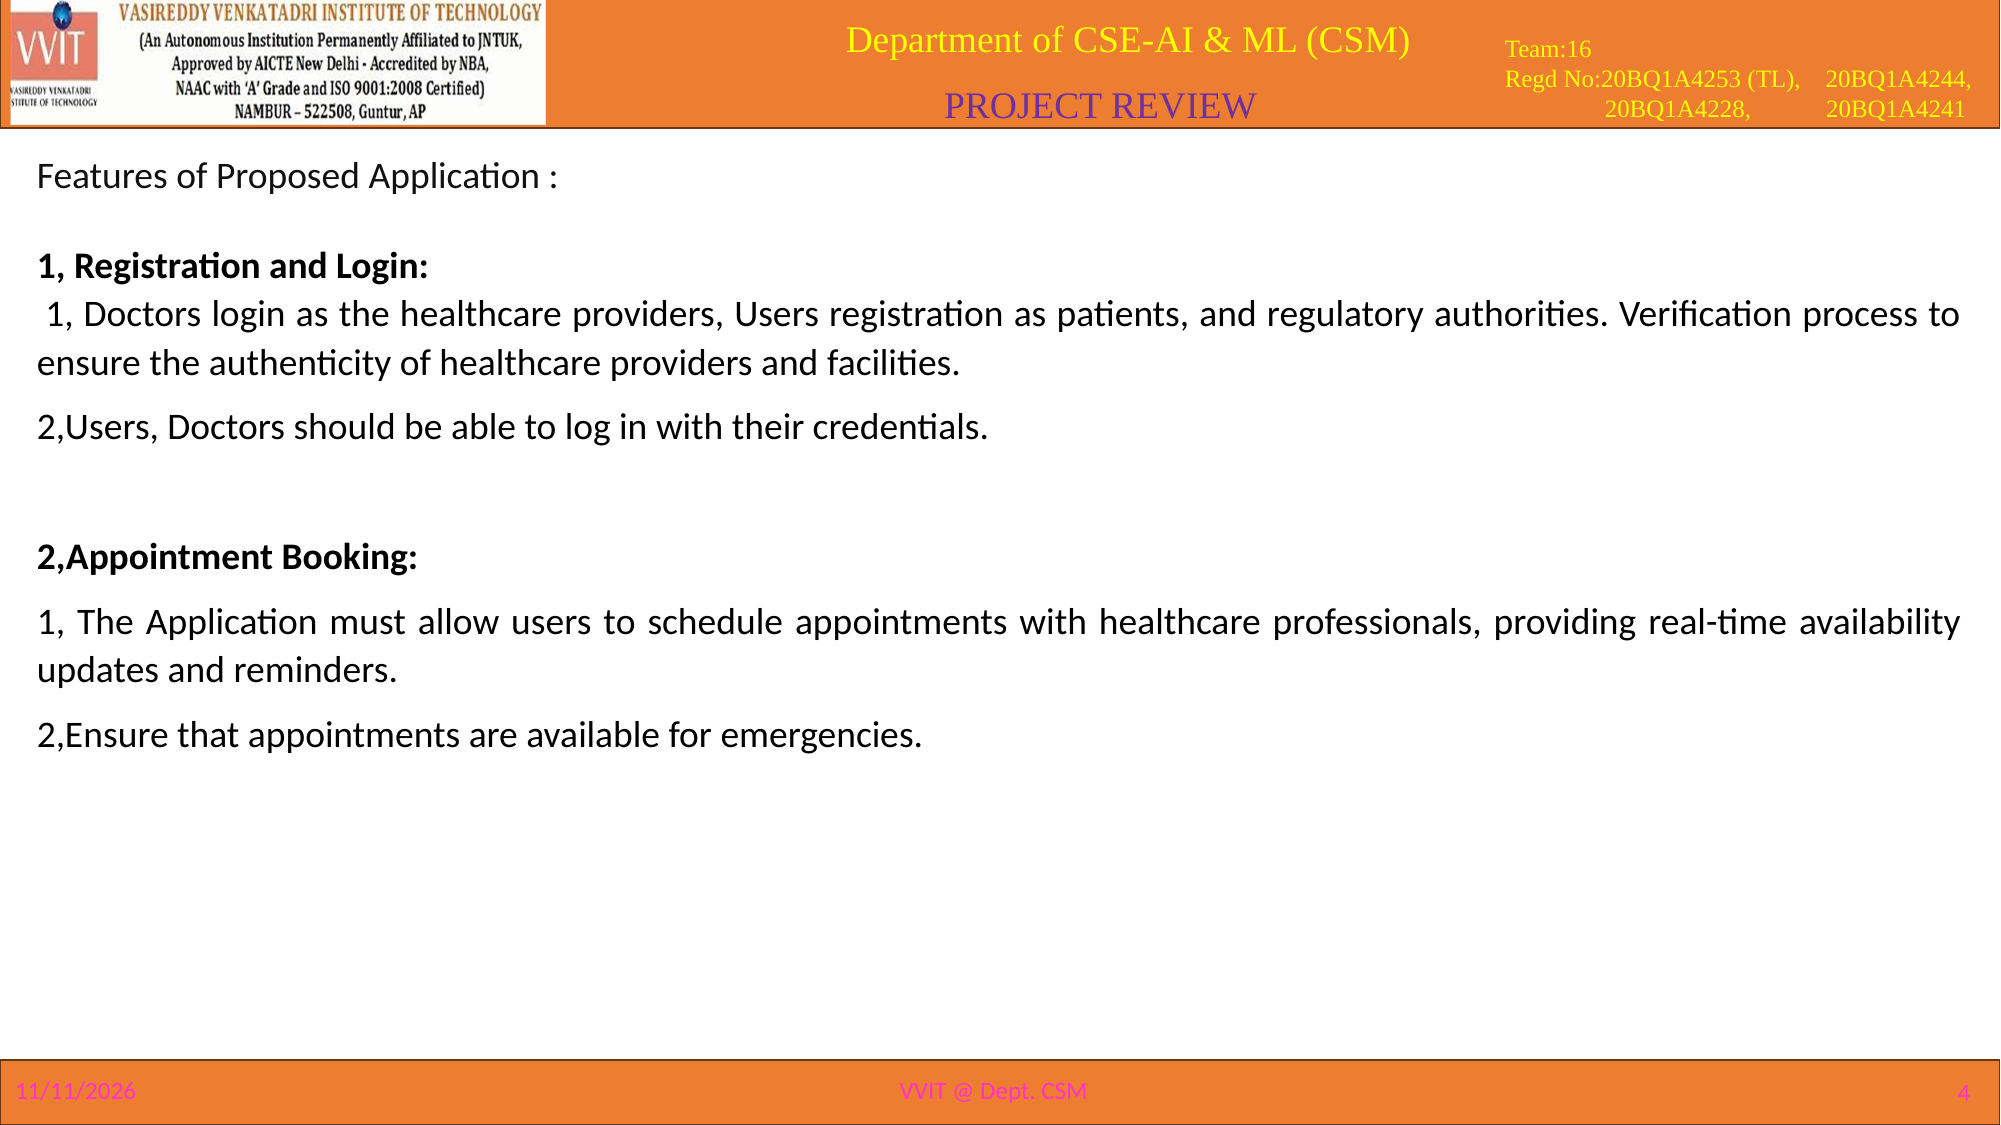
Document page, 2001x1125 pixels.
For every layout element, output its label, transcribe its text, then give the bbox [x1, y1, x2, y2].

text_box Features of Proposed Application : 1, Registration and Login: 1, Doctors login as the healthcare providers, Users registration as patients, and regulatory authorities. Verification process to ensure the authenticity of healthcare providers and facilities. 2,Users, Doctors should be able to log in with their credentials. 2,Appointment Booking: 1, The Application must allow users to schedule appointments with healthcare professionals, providing real-time availability updates and reminders. 2,Ensure that appointments are available for emergencies. [22, 143, 1978, 824]
text_box [0, 1059, 2000, 1125]
text_box PROJECT REVIEW [929, 73, 1413, 134]
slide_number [0, 1059, 164, 1120]
text_box Team:16 Regd No:20BQ1A4253 (TL), 20BQ1A4244, 20BQ1A4228, 20BQ1A4241 [1490, 25, 2000, 130]
text_box Department of CSE-AI & ML (CSM) [0, 0, 2000, 129]
footer VVIT @ Dept. CSM [656, 1059, 1331, 1120]
picture [10, 0, 546, 126]
slide_number 4 [1884, 1062, 1986, 1120]
